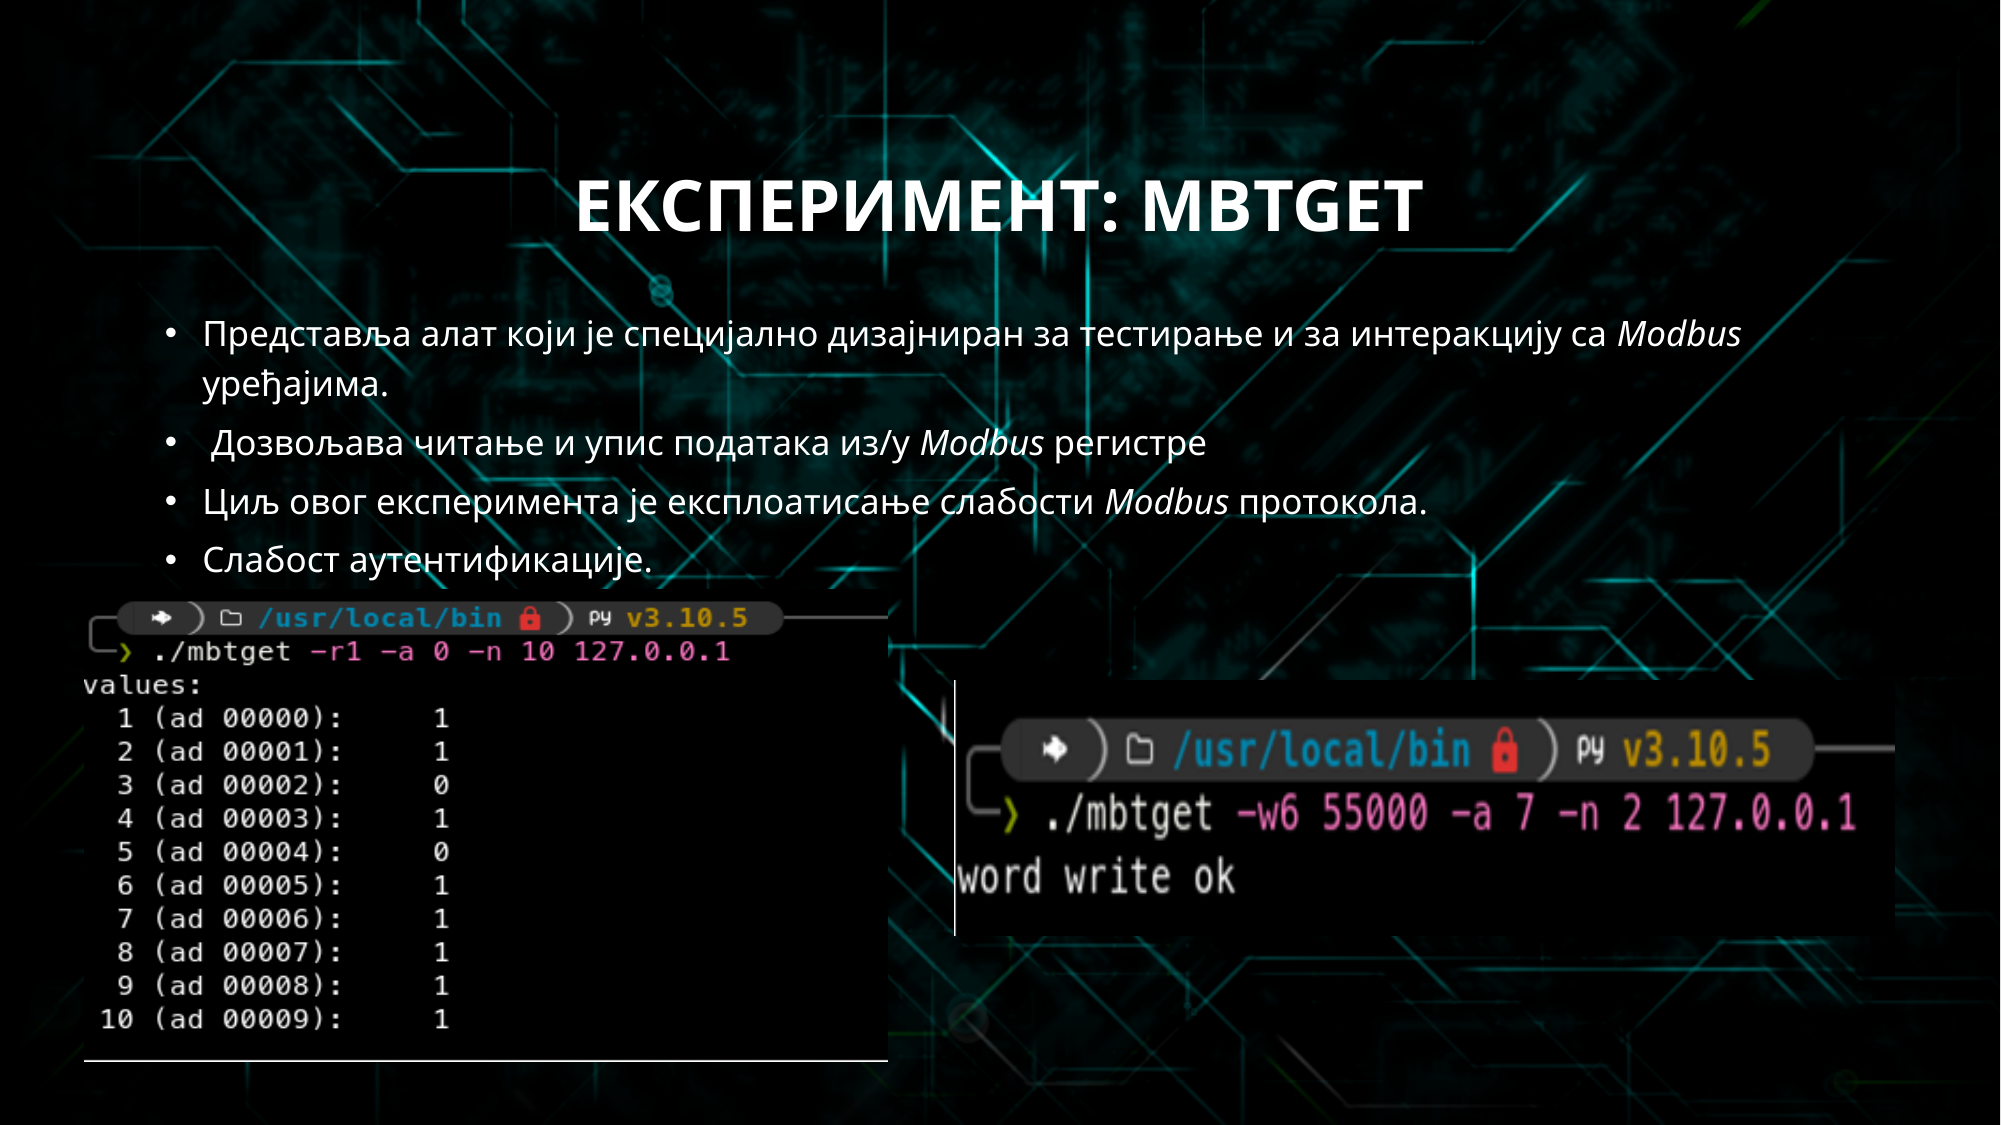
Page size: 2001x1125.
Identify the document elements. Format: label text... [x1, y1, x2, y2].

list Представља алат који је специјално дизајниран за тестирање и за интеракцију са Modbus уређајима. Дозвољава читање и упис података из/у Modbus регистре Циљ овог експеримента је експлоатисање слабости Modbus протокола. Слабост аутентификације. [149, 295, 1849, 590]
title ЕКСПЕРИМЕНТ: mbtget [149, 99, 1849, 295]
picture [0, 0, 2001, 1125]
